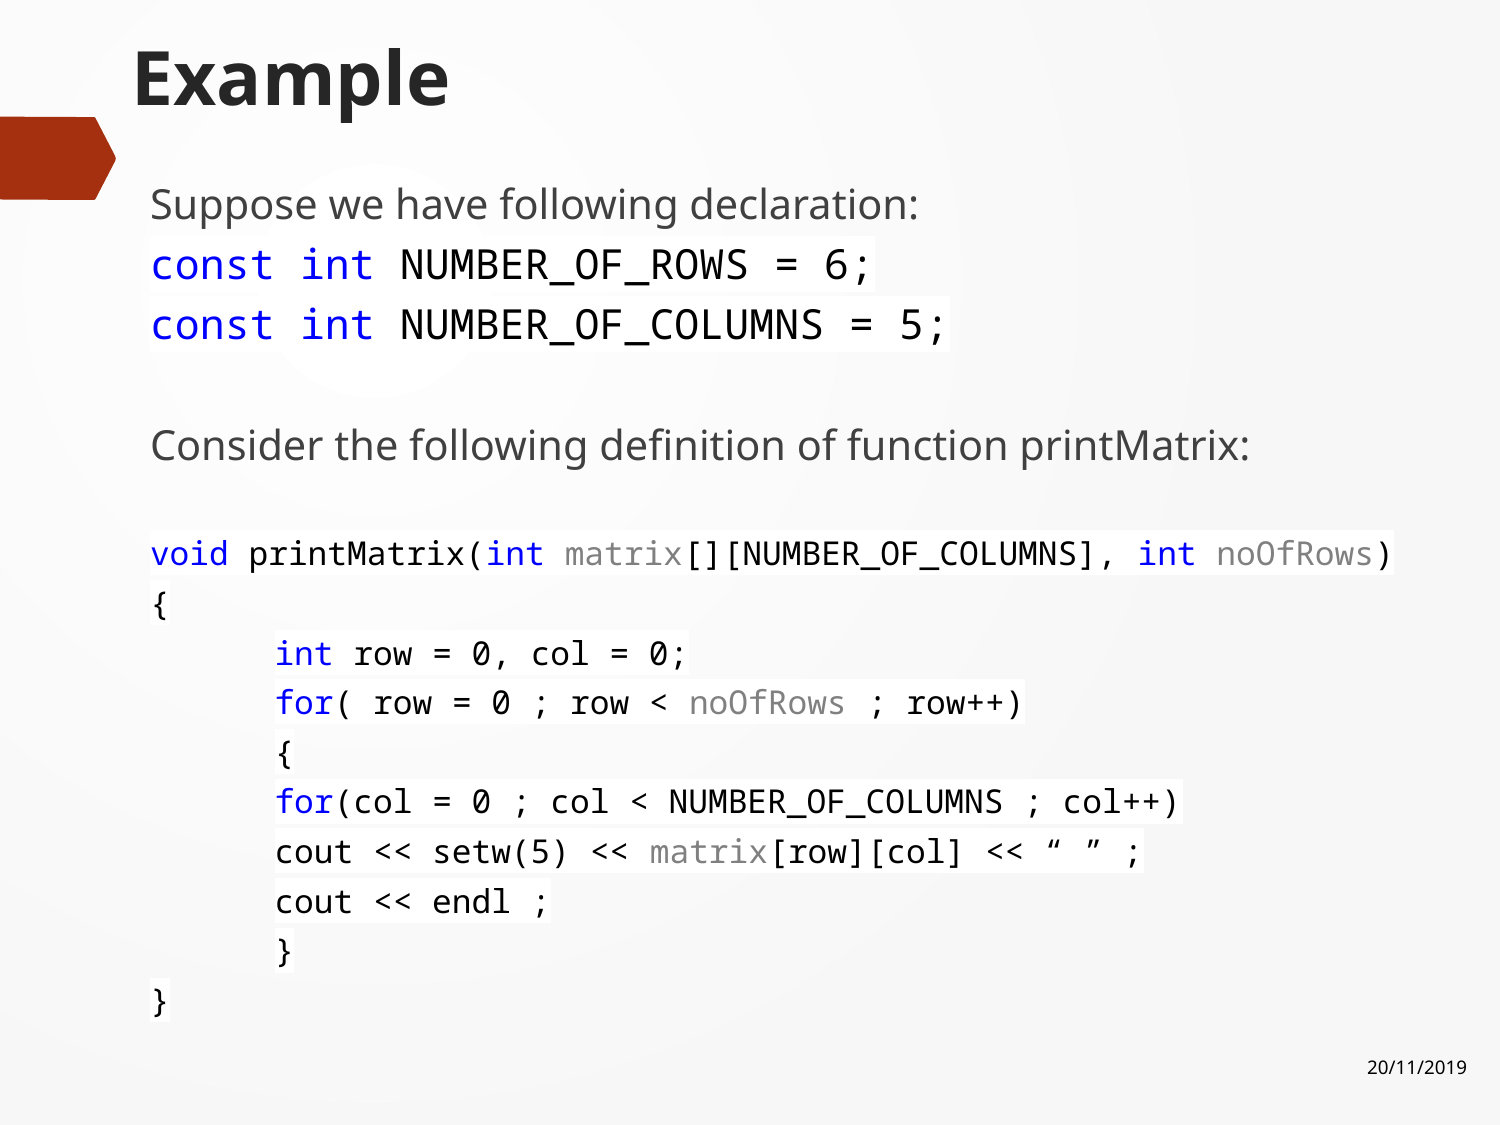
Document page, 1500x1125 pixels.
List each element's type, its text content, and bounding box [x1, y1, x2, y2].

title Example [116, 23, 1483, 158]
list Suppose we have following declaration: const int NUMBER_OF_ROWS = 6; const int NUMBER_OF_COLUMNS = 5; Consider the following definition of function printMatrix: void printMatrix(int matrix[][NUMBER_OF_COLUMNS], int noOfRows) { int row = 0, col = 0; for( row = 0 ; row < noOfRows ; row++) { for(col = 0 ; col < NUMBER_OF_COLUMNS ; col++) cout << setw(5) << matrix[row][col] << “ ” ; cout << endl ; } } [135, 170, 1460, 1030]
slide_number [1260, 1037, 1483, 1098]
